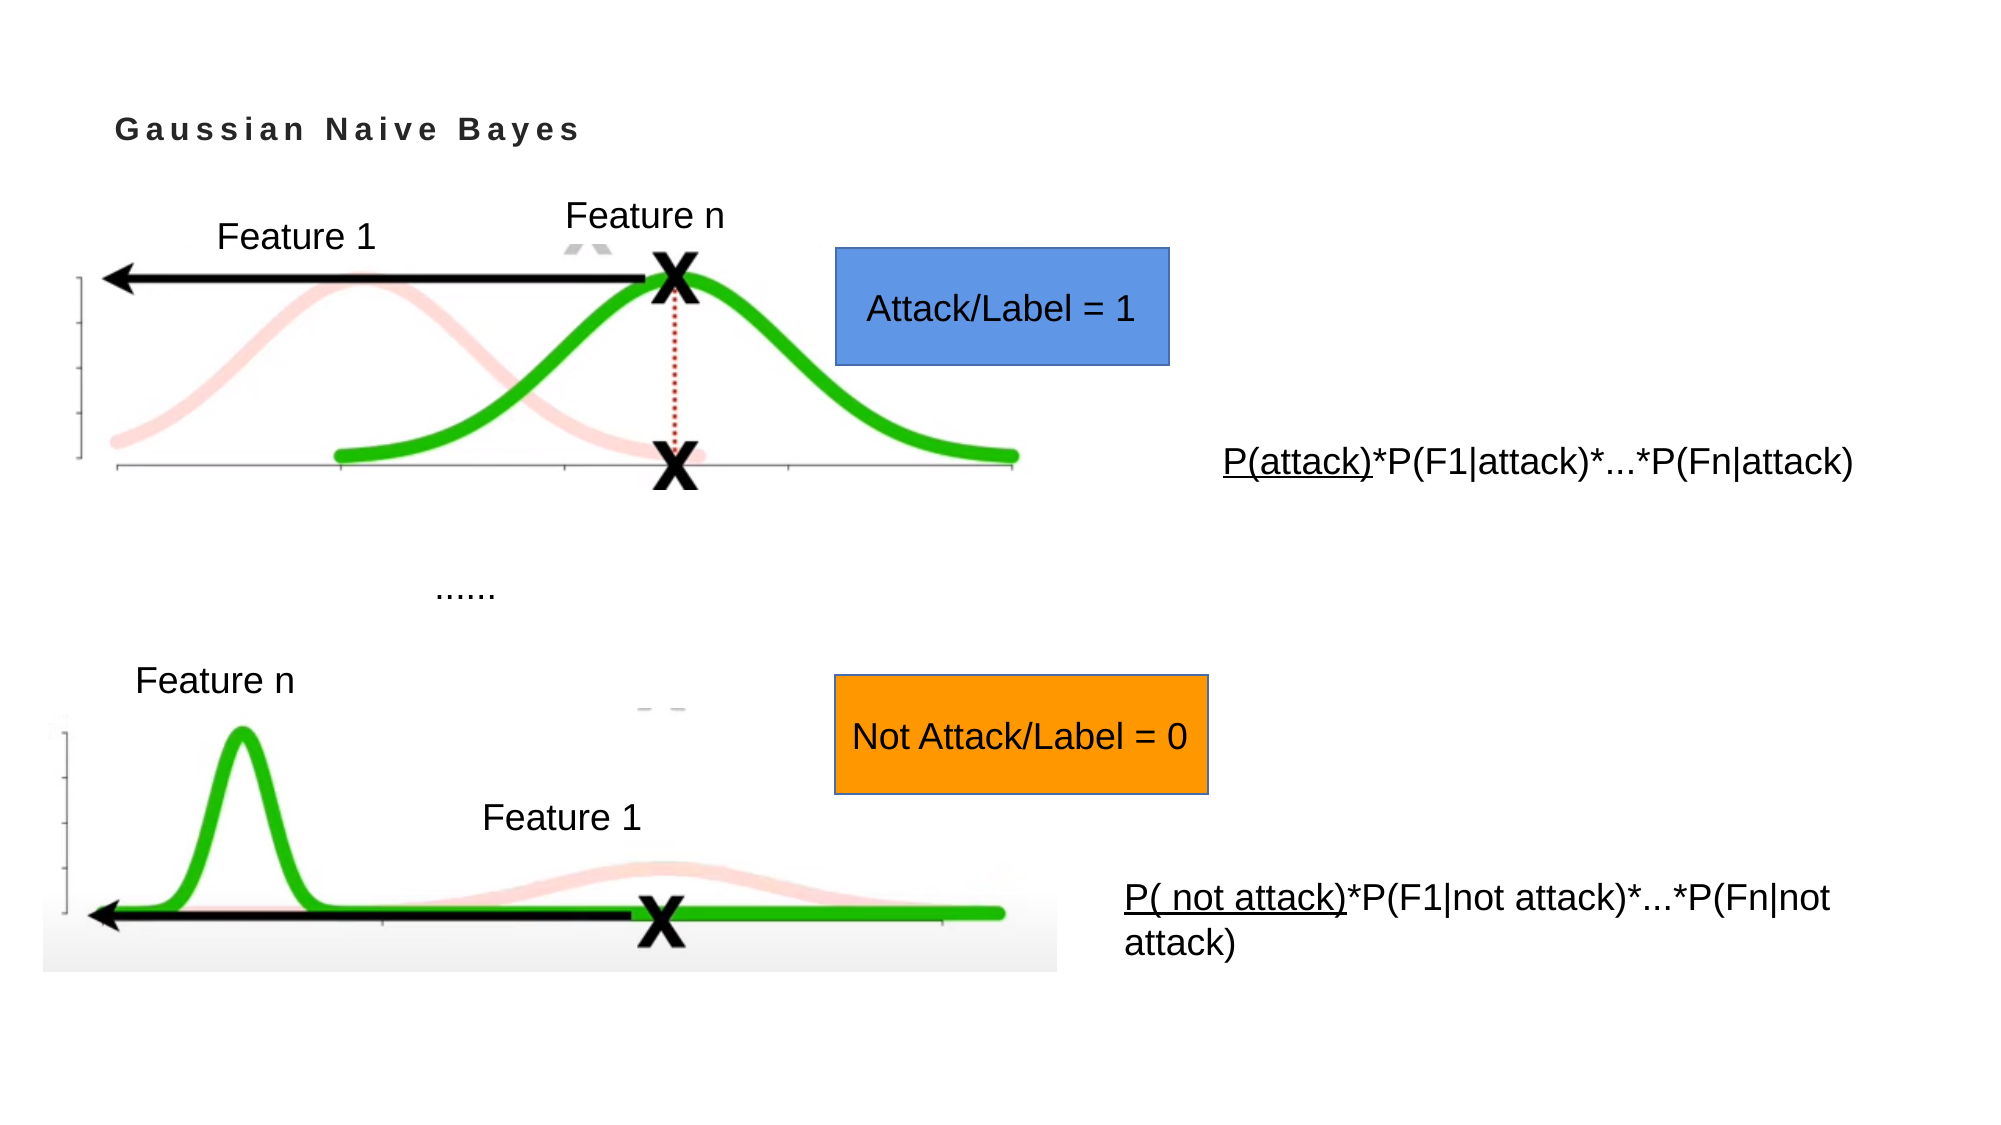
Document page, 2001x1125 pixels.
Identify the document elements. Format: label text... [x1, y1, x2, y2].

text_box Not Attack/Label = 0 [837, 704, 1208, 764]
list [59, 244, 1066, 490]
text_box [834, 674, 1209, 795]
title Gaussian Naive Bayes [99, 99, 1900, 194]
text_box P( not attack)*P(F1|not attack)*...*P(Fn|not attack) [1109, 865, 1962, 971]
picture [43, 708, 1057, 972]
text_box Feature 1 [201, 204, 529, 244]
text_box Feature n [120, 648, 447, 708]
text_box Feature n [550, 184, 877, 244]
text_box P(attack)*P(F1|attack)*...*P(Fn|attack) [1207, 429, 1918, 490]
text_box [1066, 247, 1170, 276]
text_box ...... [419, 554, 681, 615]
text_box [1066, 337, 1170, 366]
text_box Attack/Label = 1 [1066, 276, 1184, 337]
